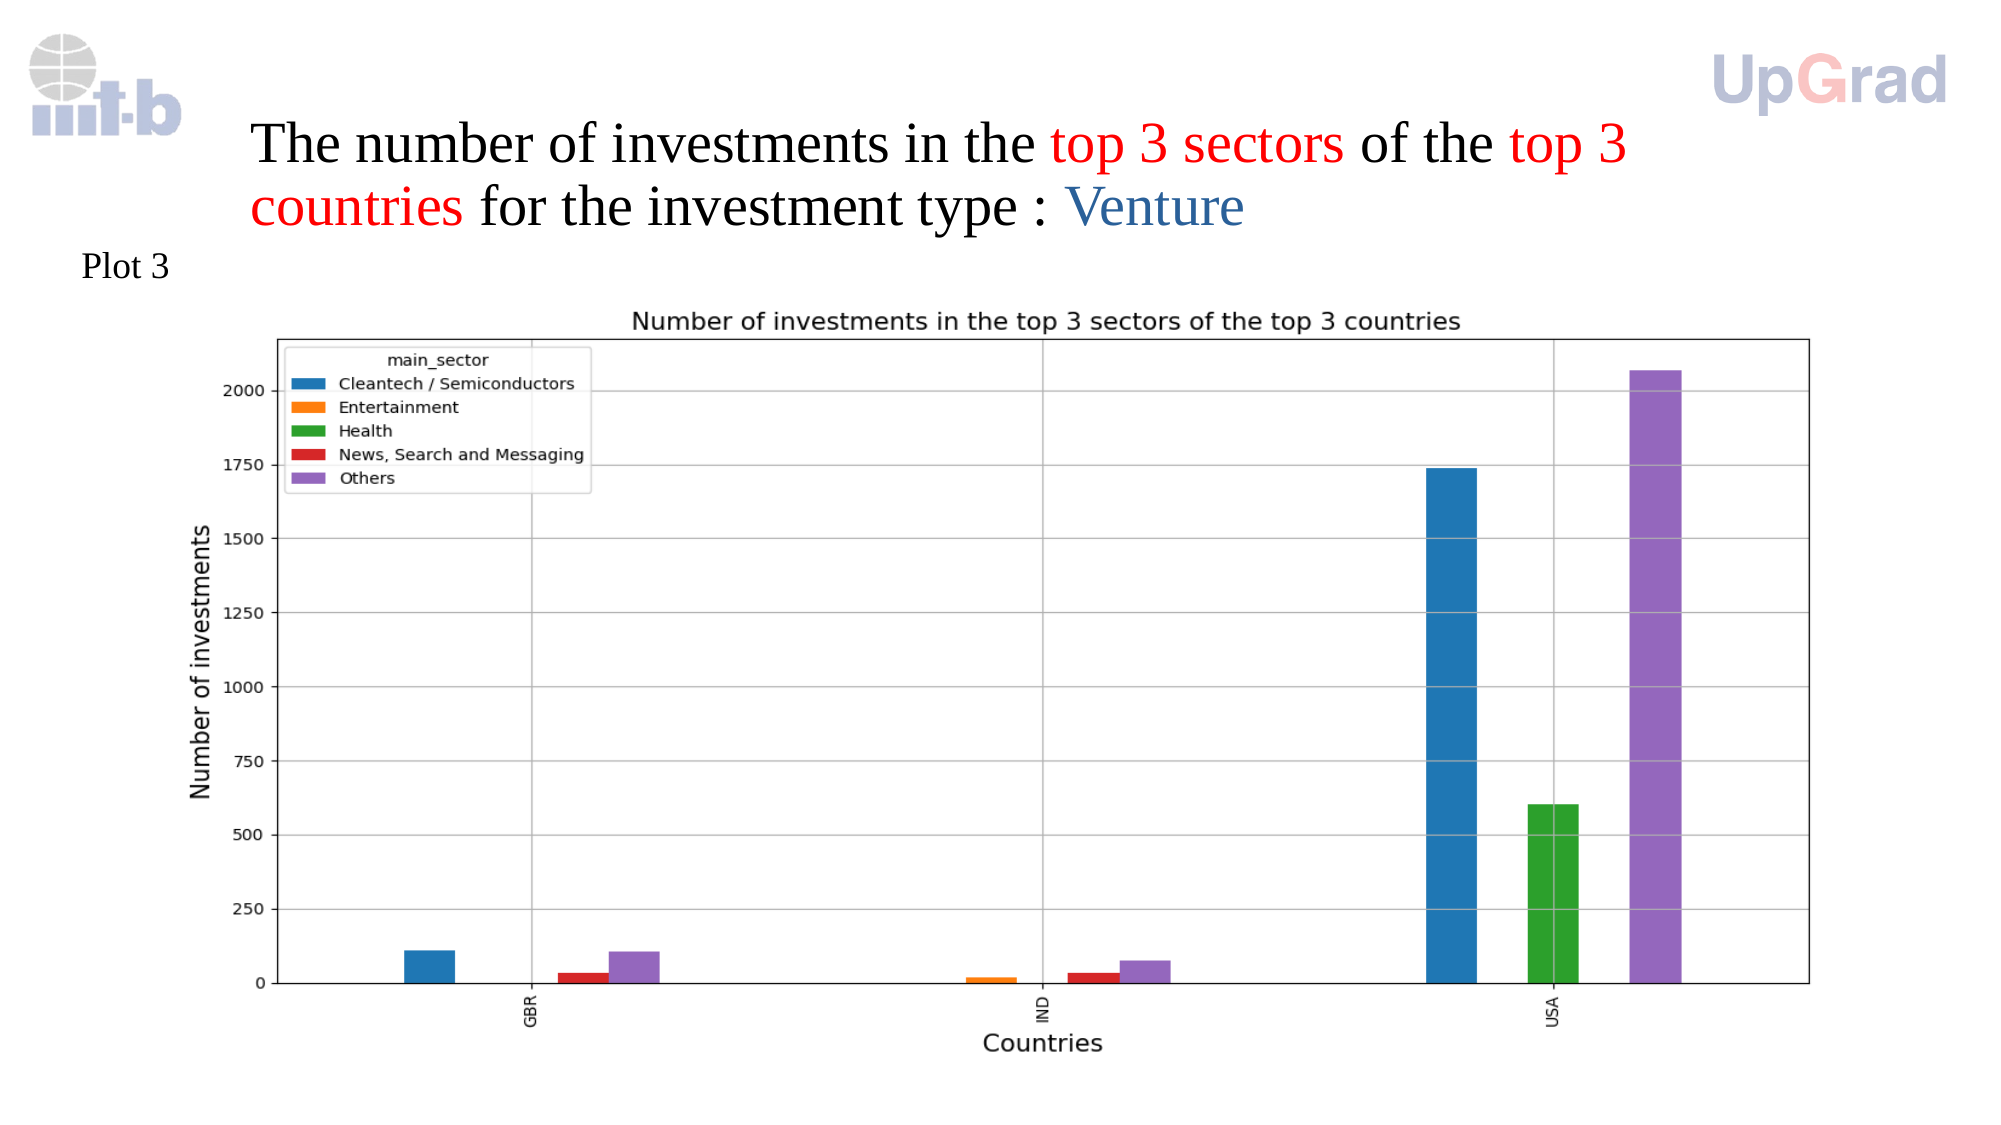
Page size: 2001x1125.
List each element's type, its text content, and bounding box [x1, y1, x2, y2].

picture [172, 294, 1827, 1074]
text_box Plot 3 [66, 239, 1899, 952]
text_box The number of investments in the top 3 sectors of the top 3 countries for the investment type : Venture [236, 104, 1764, 246]
